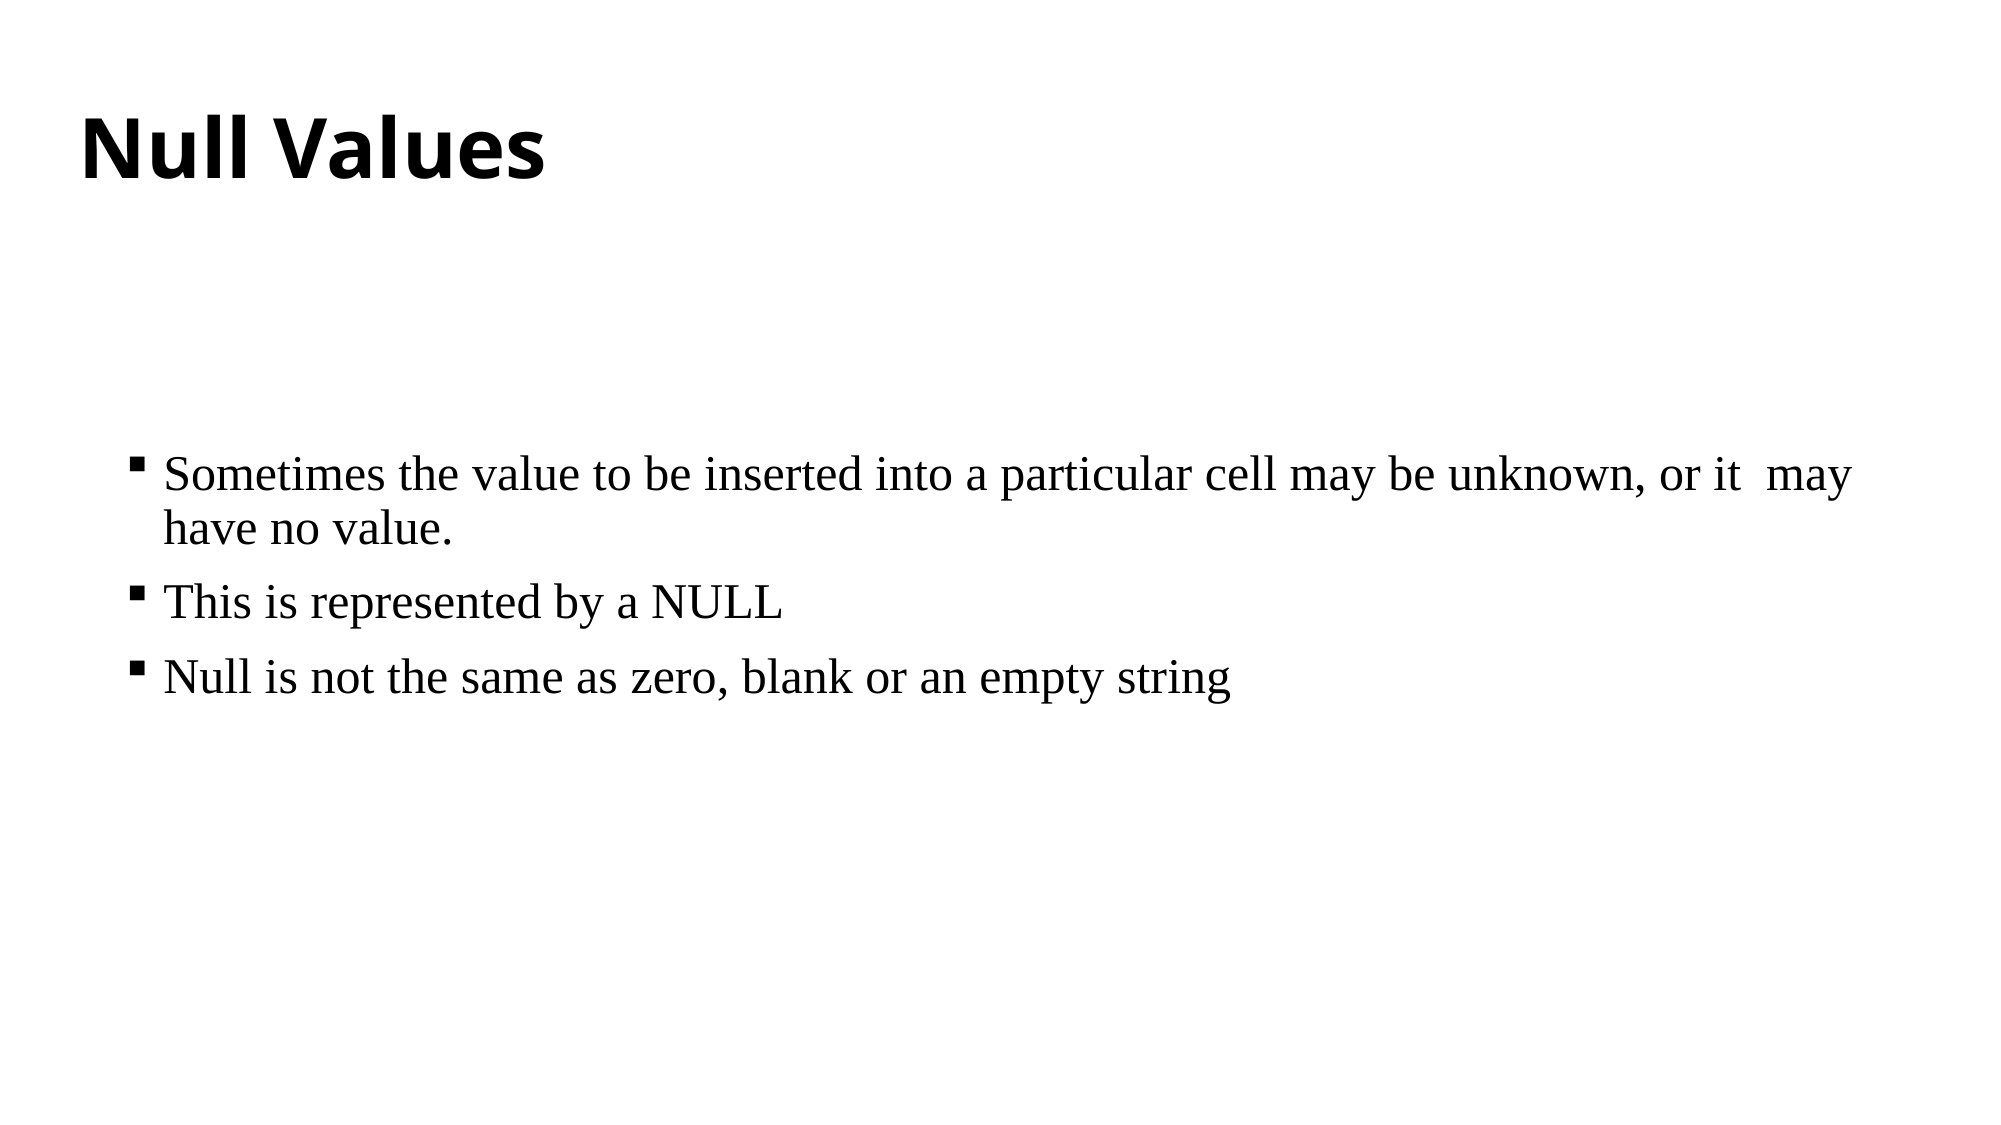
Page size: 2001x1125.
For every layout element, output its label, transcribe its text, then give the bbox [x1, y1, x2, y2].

title Null Values [63, 50, 804, 246]
list Sometimes the value to be inserted into a particular cell may be unknown, or it may have no value. This is represented by a NULL Null is not the same as zero, blank or an empty string [110, 439, 1927, 949]
